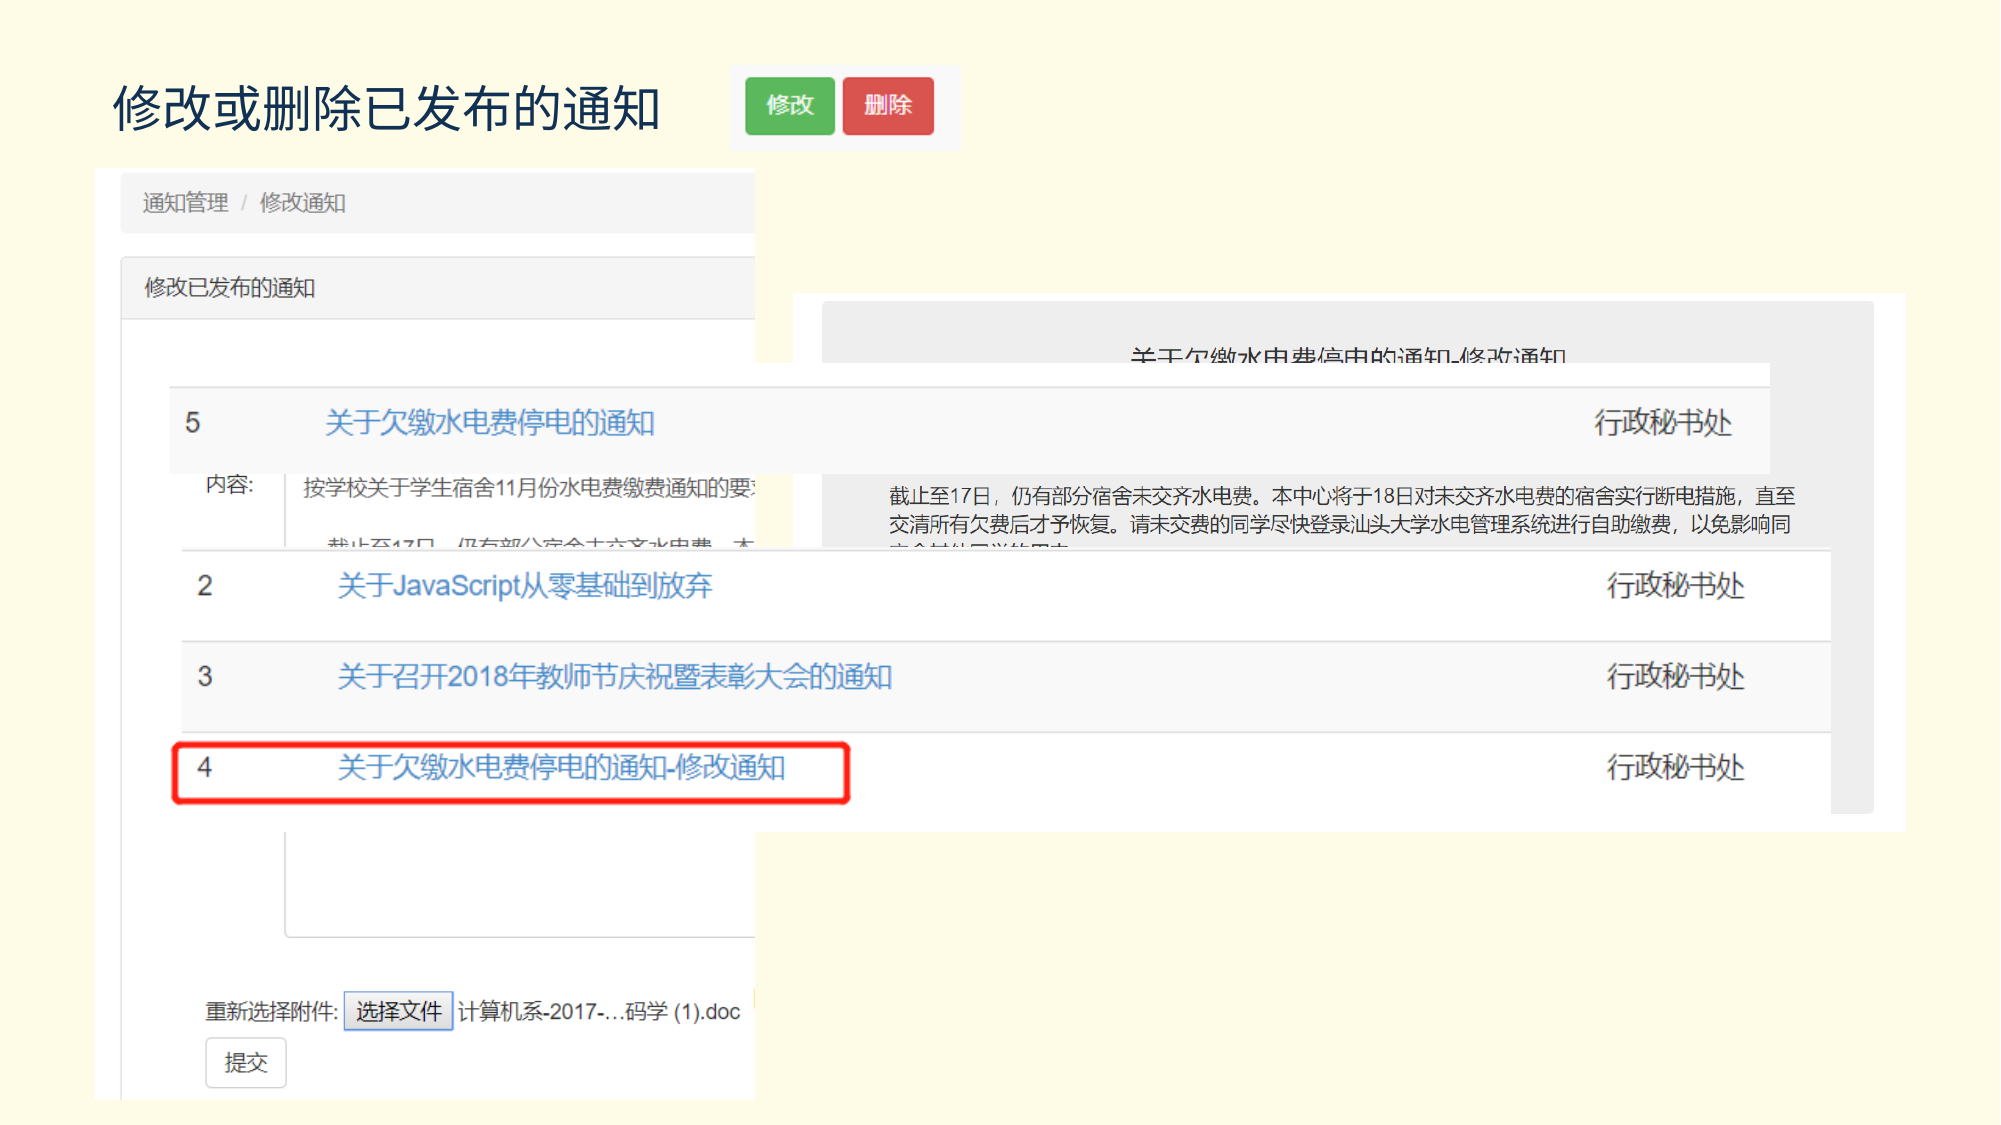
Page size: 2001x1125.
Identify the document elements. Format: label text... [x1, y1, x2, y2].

picture [94, 168, 1906, 1100]
picture [730, 64, 961, 152]
text_box 修改或删除已发布的通知 [97, 70, 678, 145]
